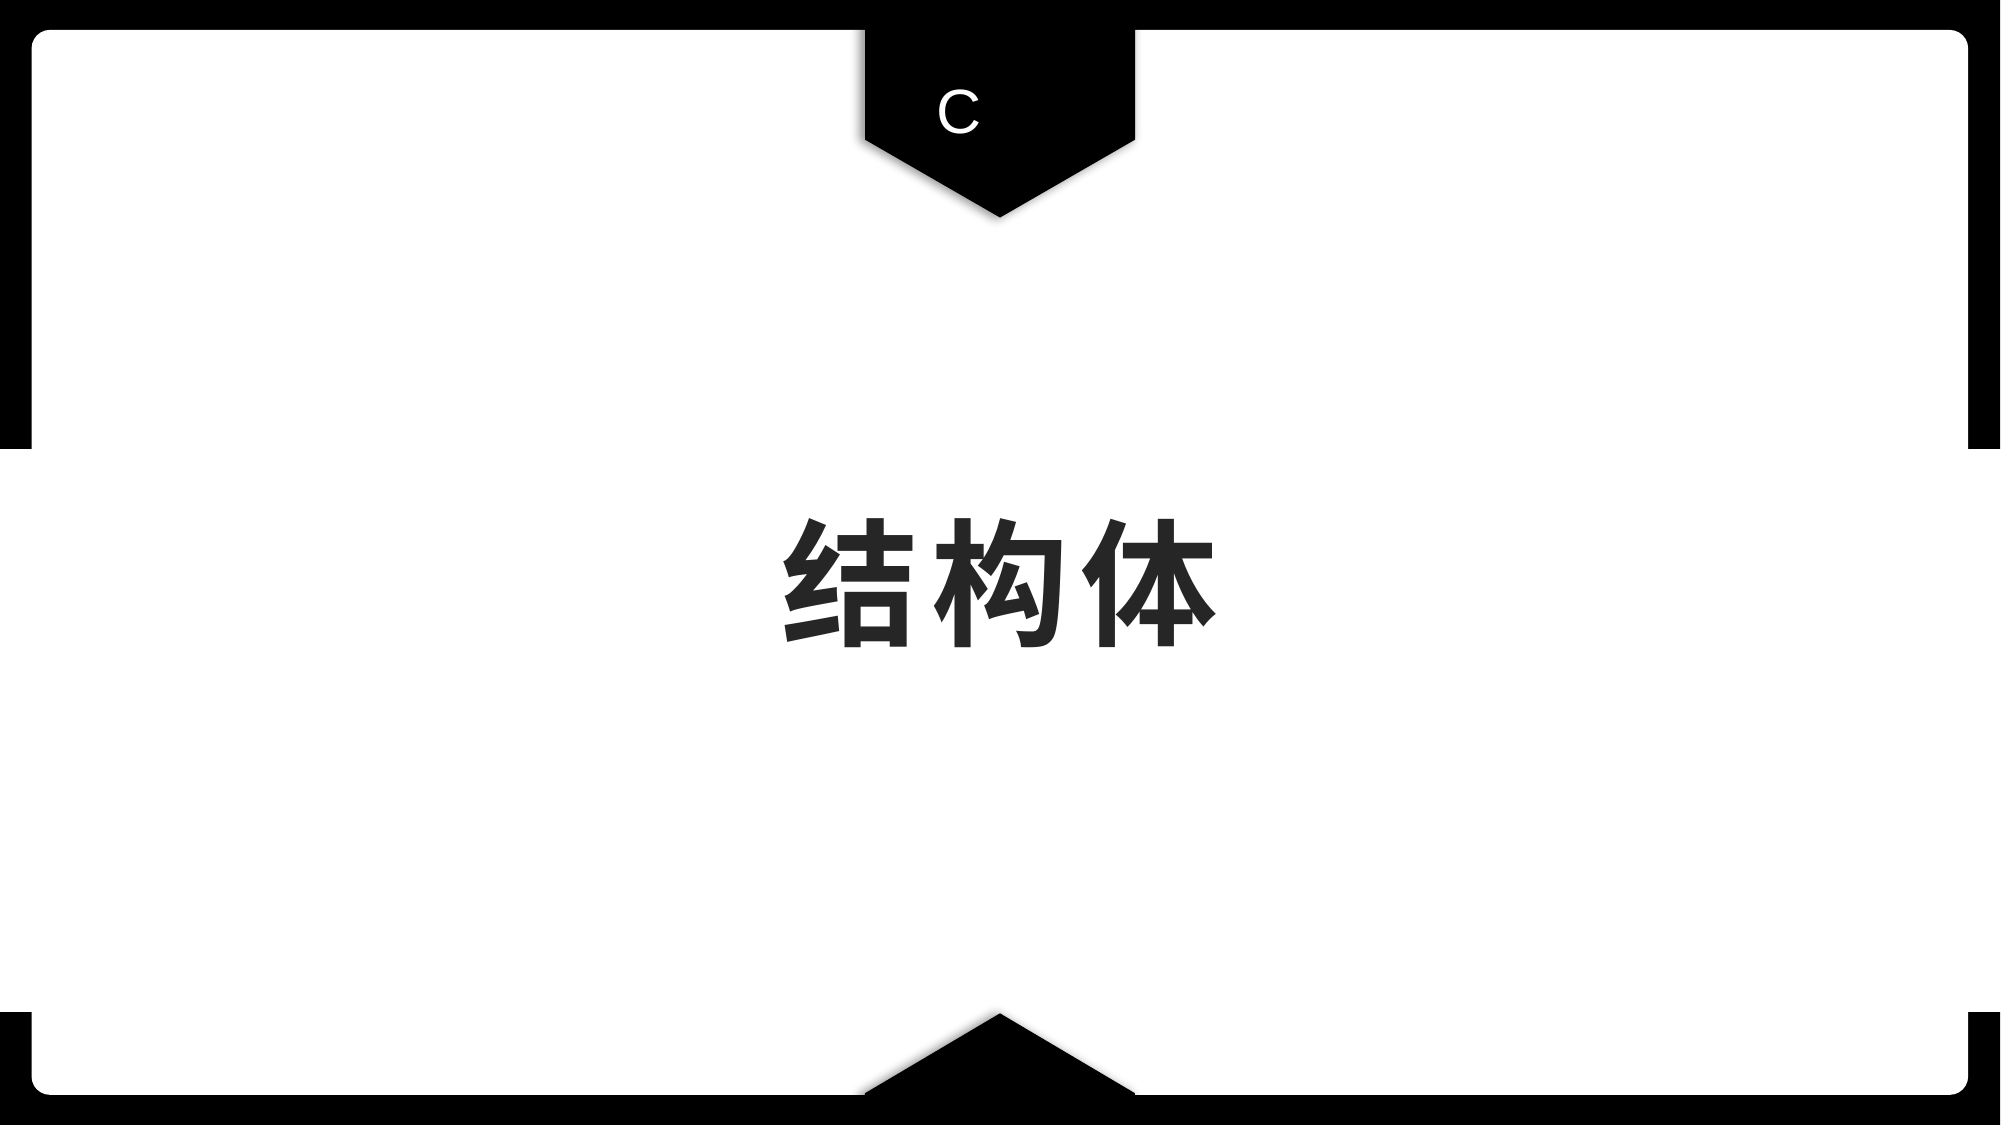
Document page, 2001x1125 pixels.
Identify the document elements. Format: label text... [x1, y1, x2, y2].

title 结构体 [425, 461, 1575, 663]
text_box C [922, 63, 1078, 156]
